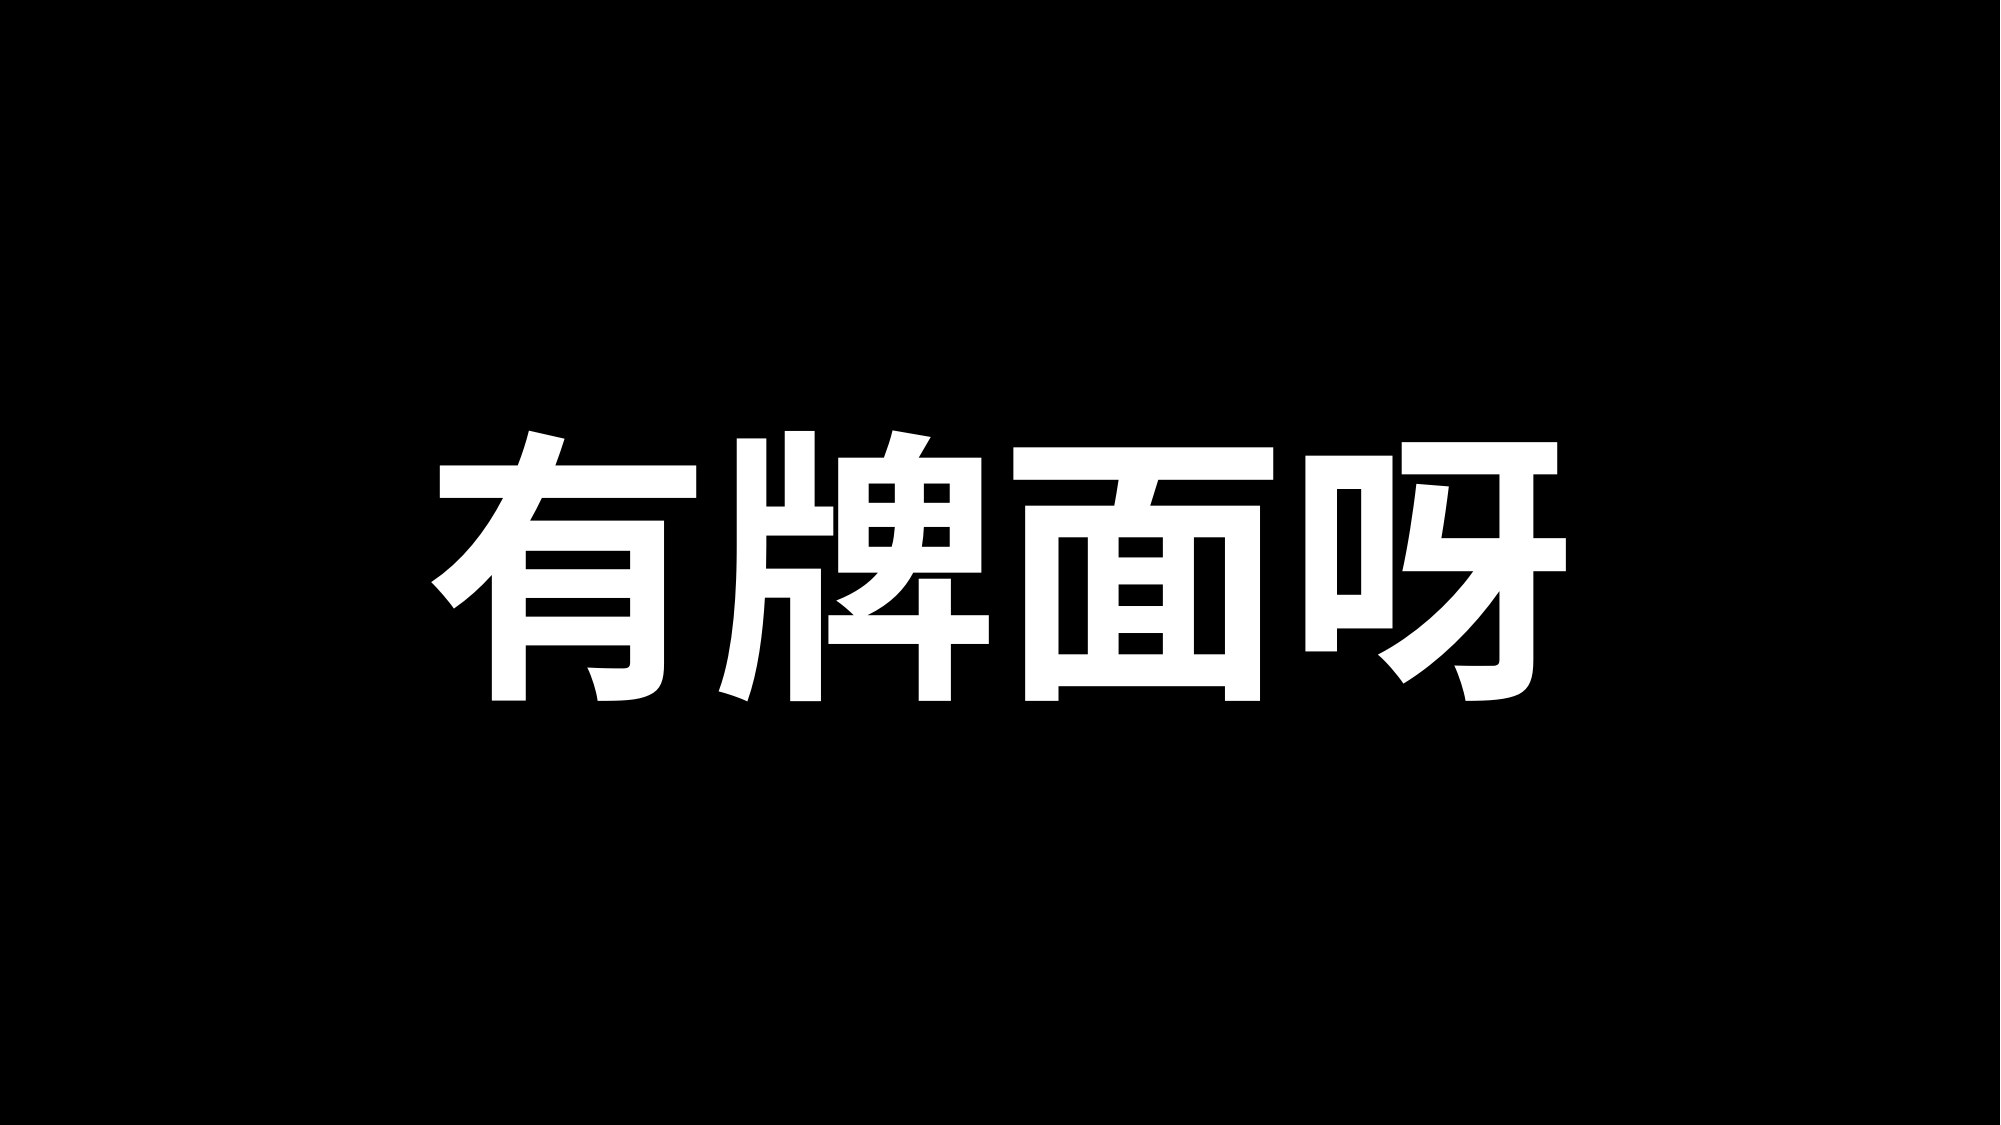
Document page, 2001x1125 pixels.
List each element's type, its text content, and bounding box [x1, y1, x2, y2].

text_box 有牌面呀 [410, 380, 1590, 741]
